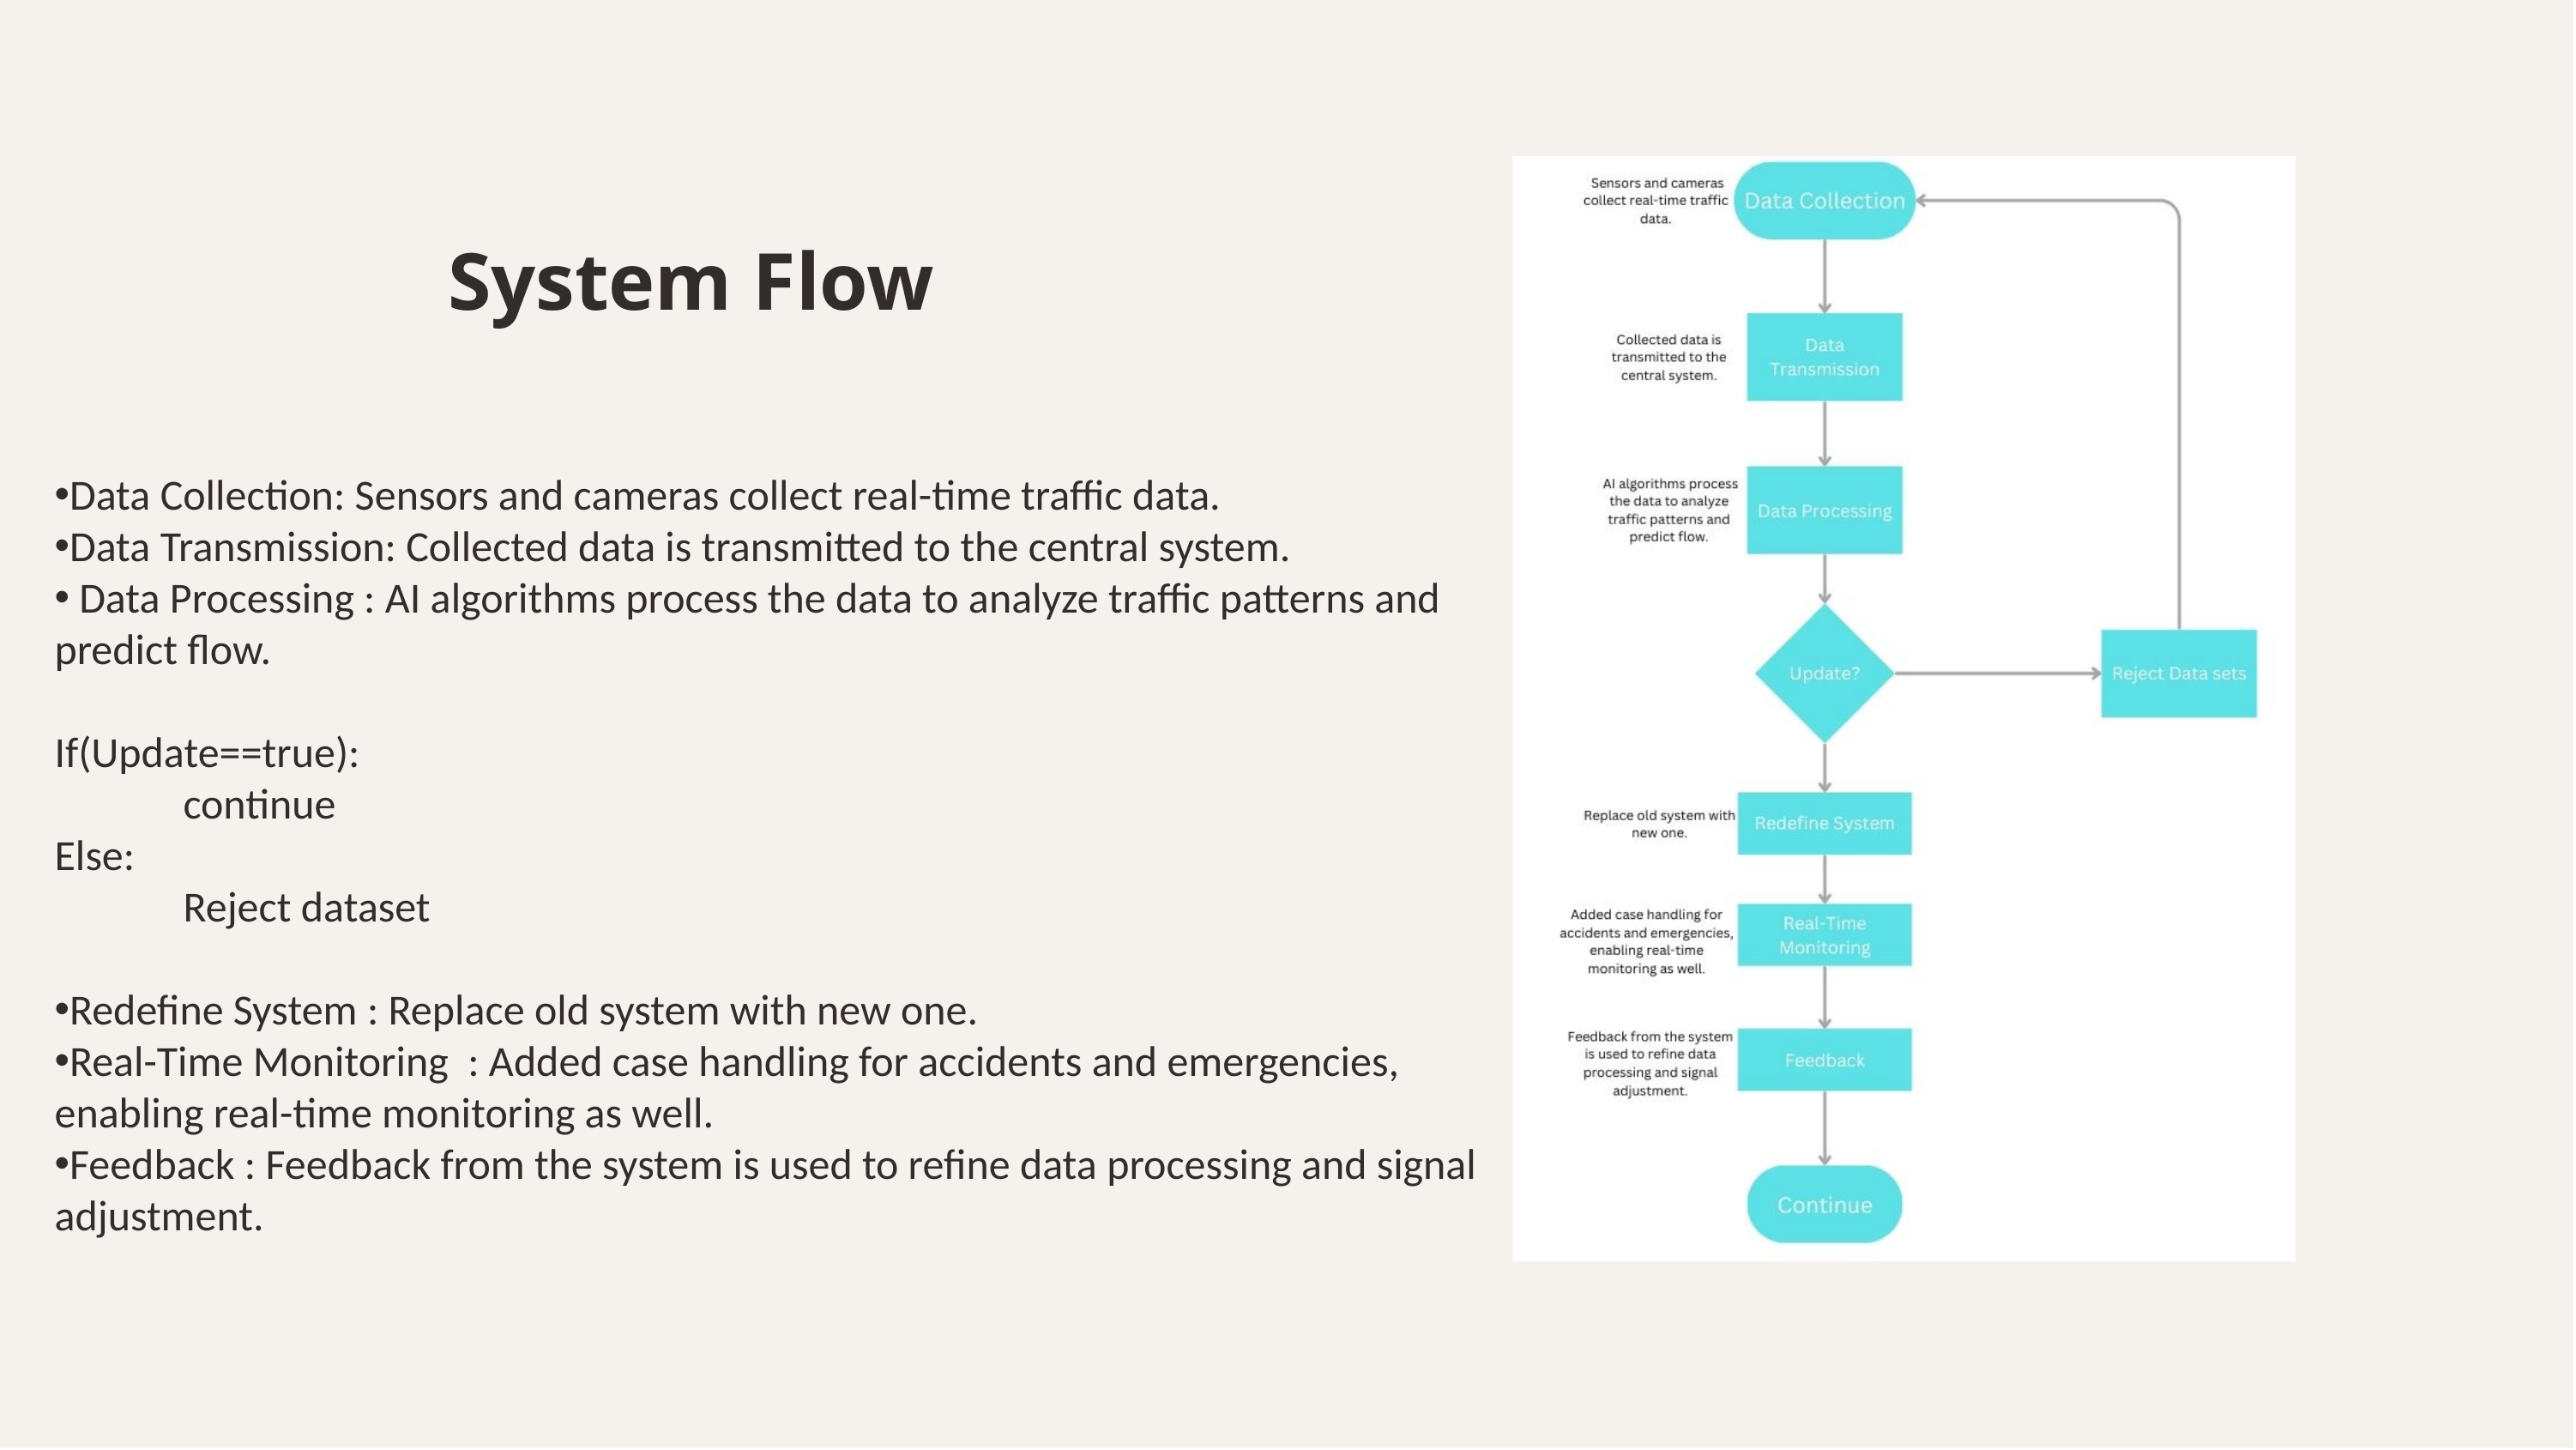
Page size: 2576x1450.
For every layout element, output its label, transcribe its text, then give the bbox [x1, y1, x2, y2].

picture [1512, 155, 2296, 1261]
title System Flow [140, 231, 1264, 327]
list Data Collection: Sensors and cameras collect real-time traffic data. Data Transmission: Collected data is transmitted to the central system. Data Processing : AI algorithms process the data to analyze traffic patterns and predict flow. If(Update==true): continue Else: Reject dataset Redefine System : Replace old system with new one. Real-Time Monitoring : Added case handling for accidents and emergencies, enabling real-time monitoring as well. Feedback : Feedback from the system is used to refine data processing and signal adjustment. [54, 467, 1526, 1351]
